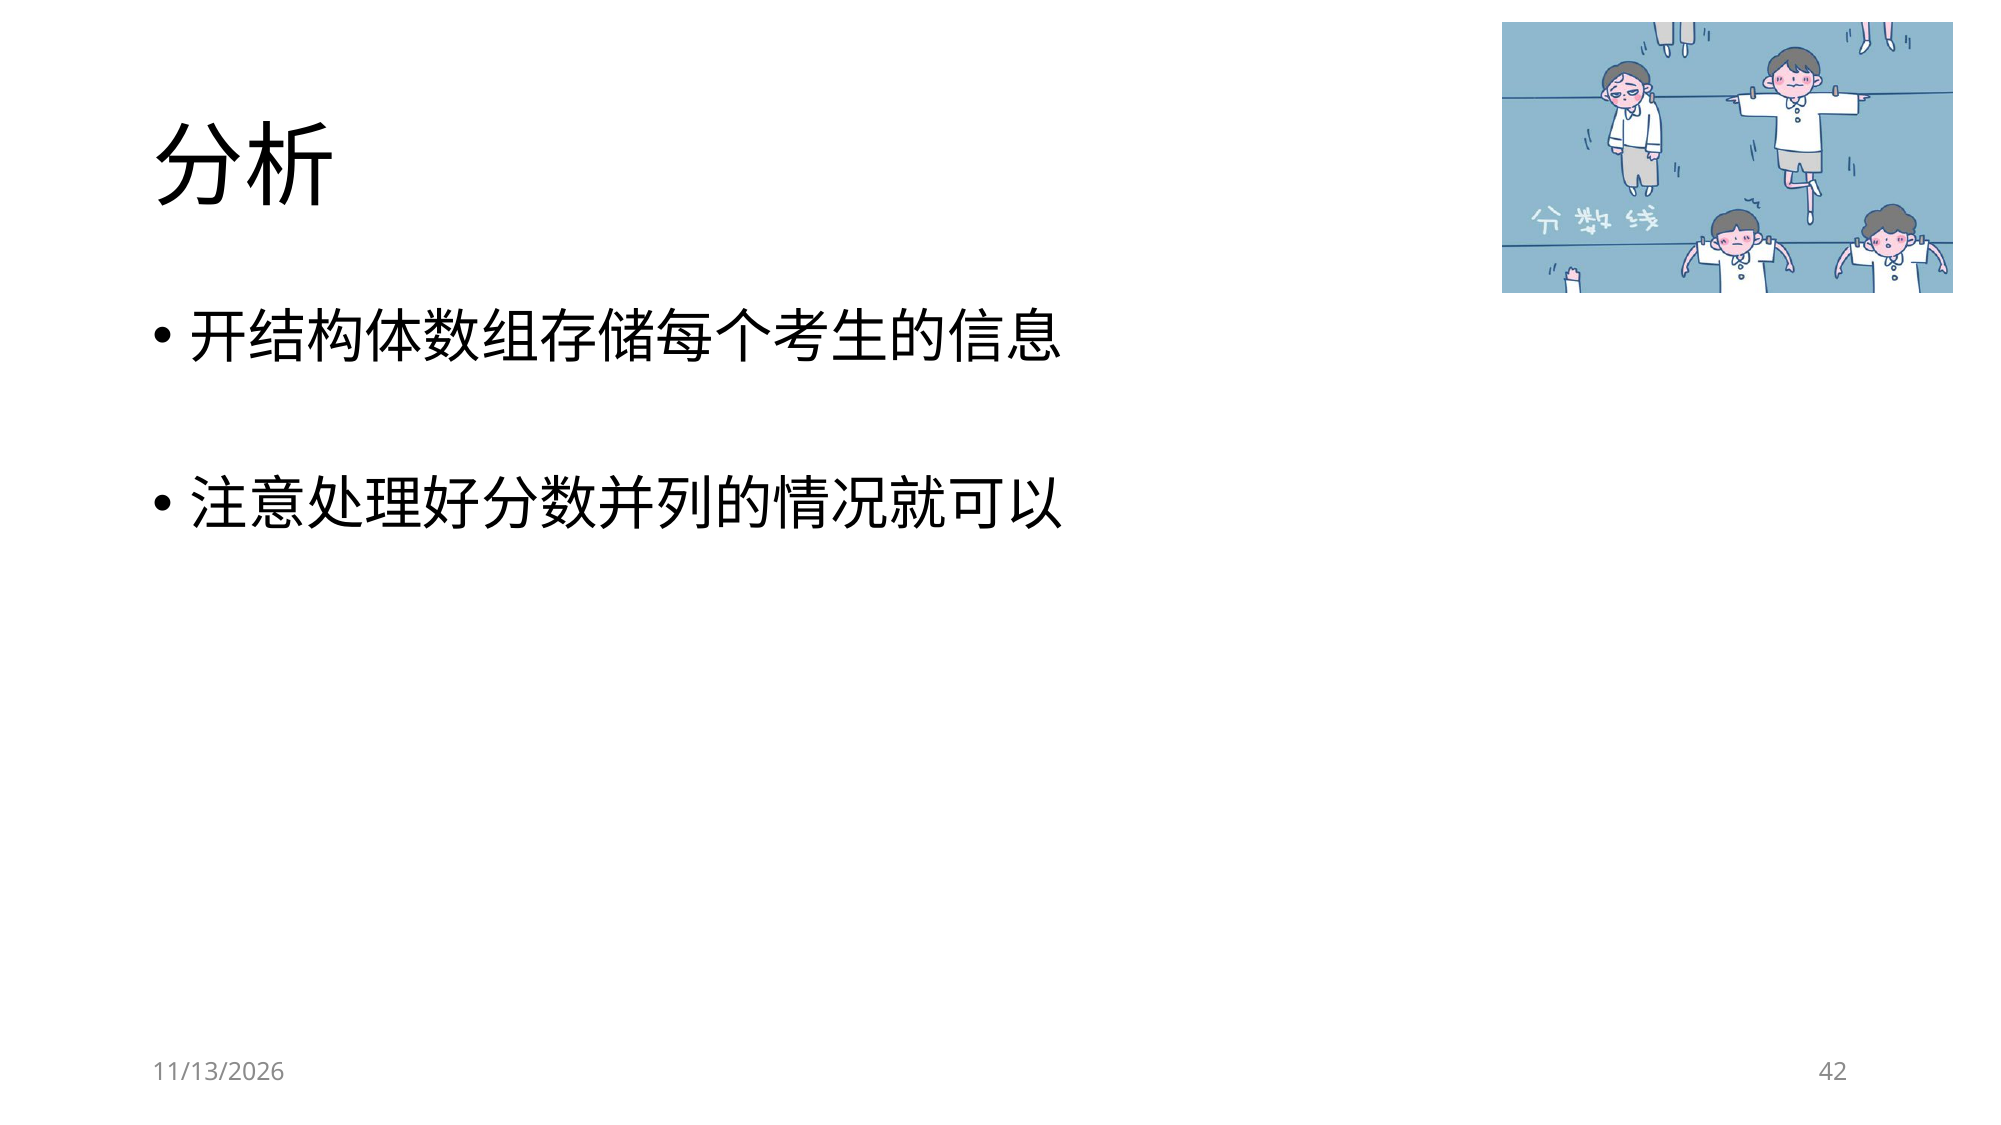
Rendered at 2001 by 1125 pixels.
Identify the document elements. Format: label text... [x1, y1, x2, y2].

title 分析 [137, 59, 1502, 278]
list 开结构体数组存储每个考生的信息 注意处理好分数并列的情况就可以 [137, 299, 1863, 1014]
slide_number 42 [1412, 1042, 1863, 1103]
picture [1502, 22, 1953, 293]
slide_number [137, 1042, 588, 1103]
